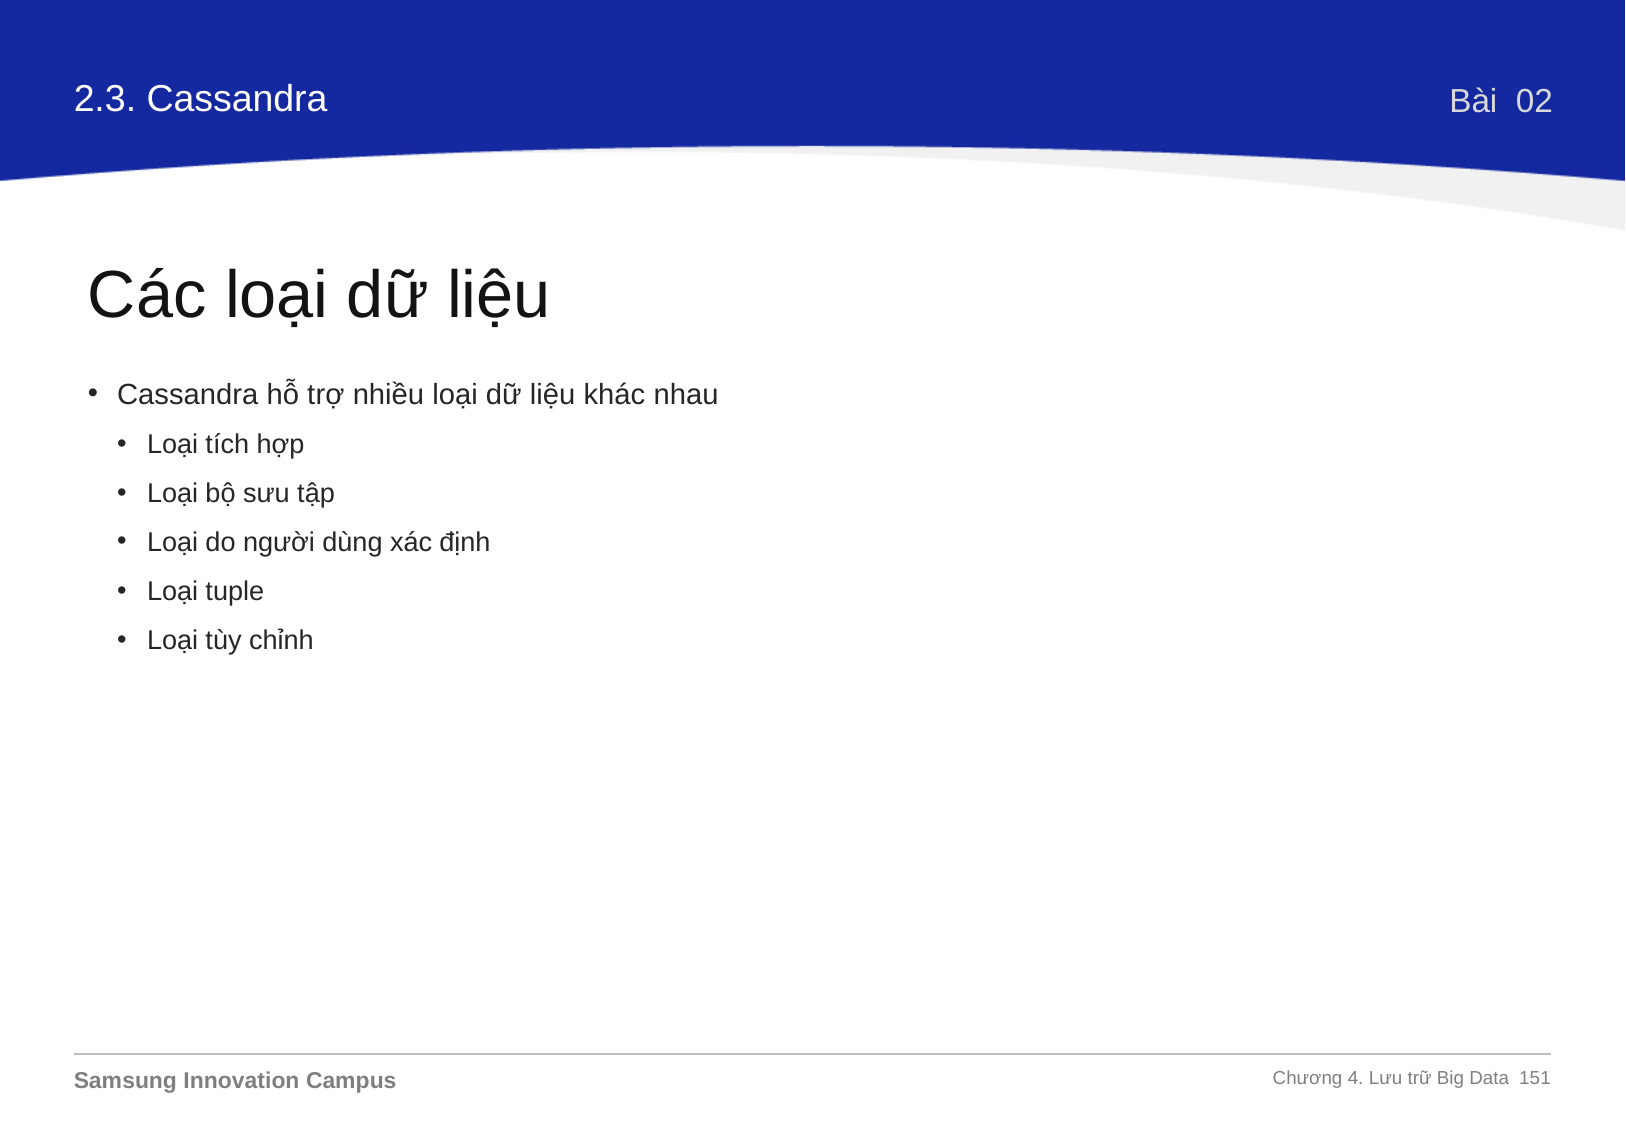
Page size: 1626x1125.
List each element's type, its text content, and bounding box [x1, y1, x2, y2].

picture [0, 0, 1625, 1125]
list Bài 02 [1423, 79, 1554, 120]
list Các loại dữ liệu [87, 249, 1531, 331]
list 2.3. Cassandra [73, 73, 980, 119]
list Cassandra hỗ trợ nhiều loại dữ liệu khác nhau Loại tích hợp Loại bộ sưu tập Loại do người dùng xác định Loại tuple Loại tùy chỉnh [87, 365, 1531, 516]
